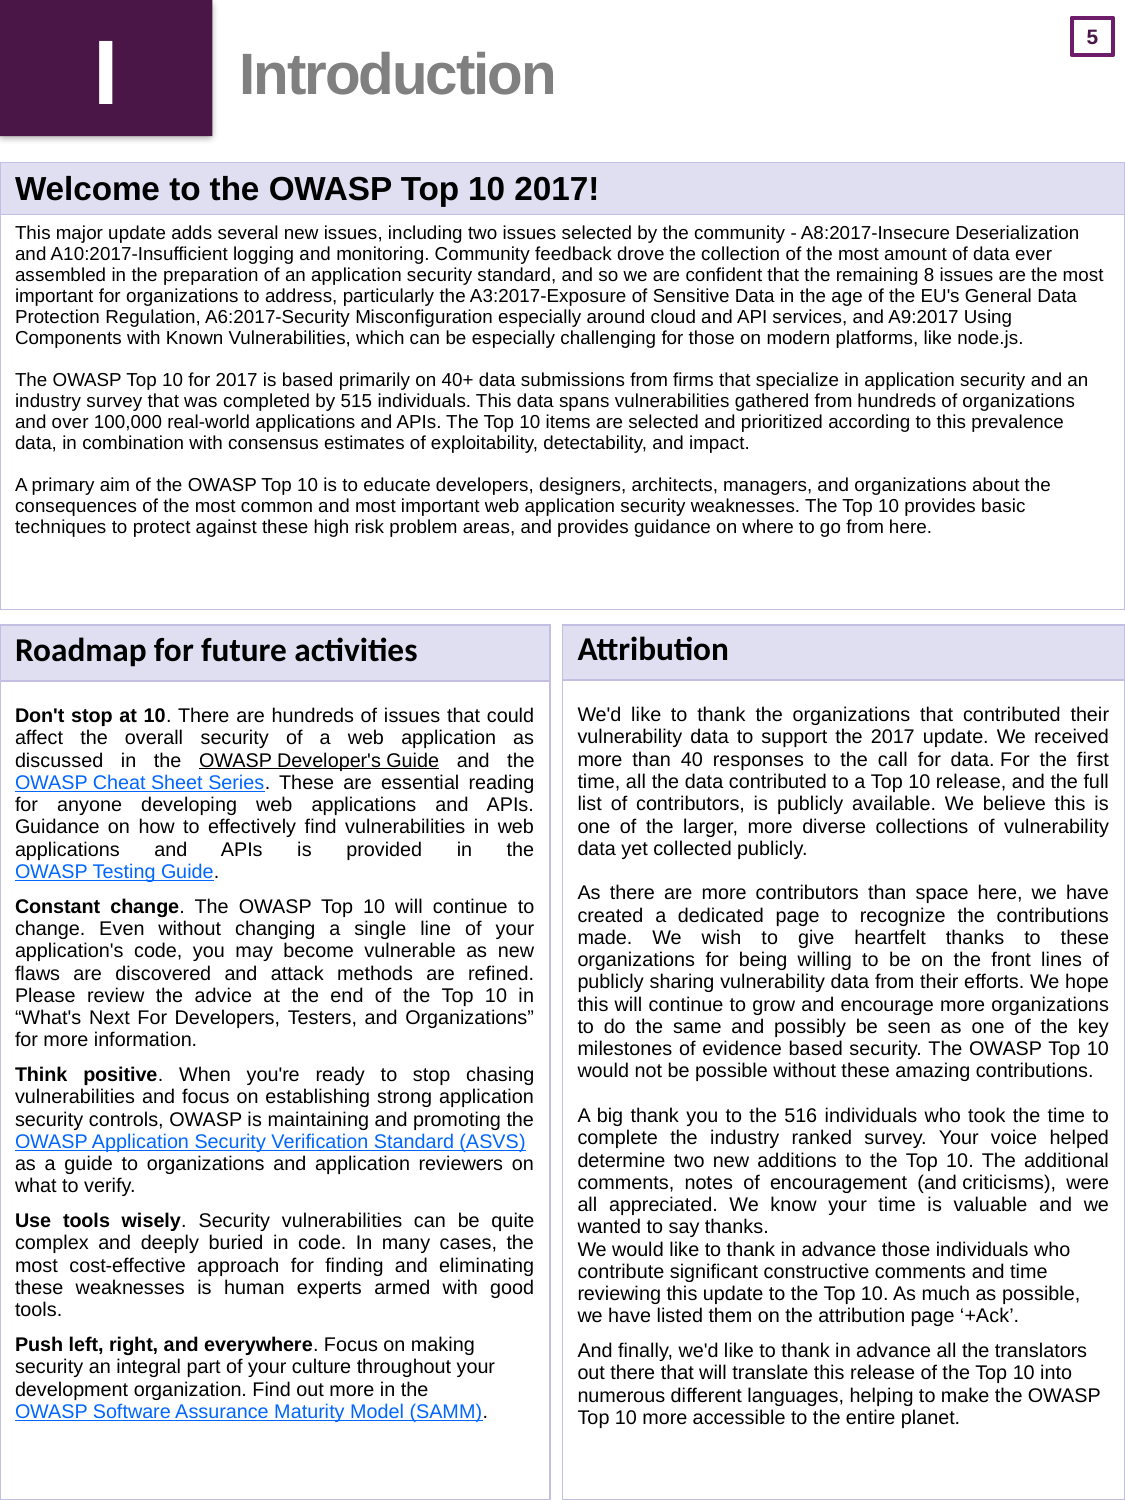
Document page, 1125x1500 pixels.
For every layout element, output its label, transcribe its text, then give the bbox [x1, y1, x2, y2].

table_cell Don't stop at 10. There are hundreds of issues that could affect the overall security of a web application as discussed in the OWASP Developer's Guide and the OWASP Cheat Sheet Series. These are essential reading for anyone developing web applications and APIs. Guidance on how to effectively find vulnerabilities in web applications and APIs is provided in the OWASP Testing Guide. Constant change. The OWASP Top 10 will continue to change. Even without changing a single line of your application's code, you may become vulnerable as new flaws are discovered and attack methods are refined. Please review the advice at the end of the Top 10 in “What's Next For Developers, Testers, and Organizations” for more information. Think positive. When you're ready to stop chasing vulnerabilities and focus on establishing strong application security controls, OWASP is maintaining and promoting the OWASP Application Security Verification Standard (ASVS) as a guide to organizations and application reviewers on what to verify. Use tools wisely. Security vulnerabilities can be quite complex and deeply buried in code. In many cases, the most cost-effective approach for finding and eliminating these weaknesses is human experts armed with good tools. Push left, right, and everywhere. Focus on making security an integral part of your culture throughout your development organization. Find out more in the OWASP Software Assurance Maturity Model (SAMM). [1, 682, 549, 1499]
table_header Roadmap for future activities [1, 626, 549, 680]
title Introduction [225, 12, 1125, 138]
table_cell We'd like to thank the organizations that contributed their vulnerability data to support the 2017 update. We received more than 40 responses to the call for data. For the first time, all the data contributed to a Top 10 release, and the full list of contributors, is publicly available. We believe this is one of the larger, more diverse collections of vulnerability data yet collected publicly. As there are more contributors than space here, we have created a dedicated page to recognize the contributions made. We wish to give heartfelt thanks to these organizations for being willing to be on the front lines of publicly sharing vulnerability data from their efforts. We hope this will continue to grow and encourage more organizations to do the same and possibly be seen as one of the key milestones of evidence based security. The OWASP Top 10 would not be possible without these amazing contributions. A big thank you to the 516 individuals who took the time to complete the industry ranked survey. Your voice helped determine two new additions to the Top 10. The additional comments, notes of encouragement (and criticisms), were all appreciated. We know your time is valuable and we wanted to say thanks. We would like to thank in advance those individuals who contribute significant constructive comments and time reviewing this update to the Top 10. As much as possible, we have listed them on the attribution page ‘+Ack’. And finally, we'd like to thank in advance all the translators out there that will translate this release of the Top 10 into numerous different languages, helping to make the OWASP Top 10 more accessible to the entire planet. [563, 681, 1124, 1499]
table_cell This major update adds several new issues, including two issues selected by the community - A8:2017-Insecure Deserialization and A10:2017-Insufficient logging and monitoring. Community feedback drove the collection of the most amount of data ever assembled in the preparation of an application security standard, and so we are confident that the remaining 8 issues are the most important for organizations to address, particularly the A3:2017-Exposure of Sensitive Data in the age of the EU's General Data Protection Regulation, A6:2017-Security Misconfiguration especially around cloud and API services, and A9:2017 Using Components with Known Vulnerabilities, which can be especially challenging for those on modern platforms, like node.js. The OWASP Top 10 for 2017 is based primarily on 40+ data submissions from firms that specialize in application security and an industry survey that was completed by 515 individuals. This data spans vulnerabilities gathered from hundreds of organizations and over 100,000 real-world applications and APIs. The Top 10 items are selected and prioritized according to this prevalence data, in combination with consensus estimates of exploitability, detectability, and impact. A primary aim of the OWASP Top 10 is to educate developers, designers, architects, managers, and organizations about the consequences of the most common and most important web application security weaknesses. The Top 10 provides basic techniques to protect against these high risk problem areas, and provides guidance on where to go from here. [1, 215, 1124, 609]
table_header Welcome to the OWASP Top 10 2017! [1, 163, 1124, 214]
list I [0, 0, 213, 137]
table_header Attribution [563, 626, 1124, 679]
